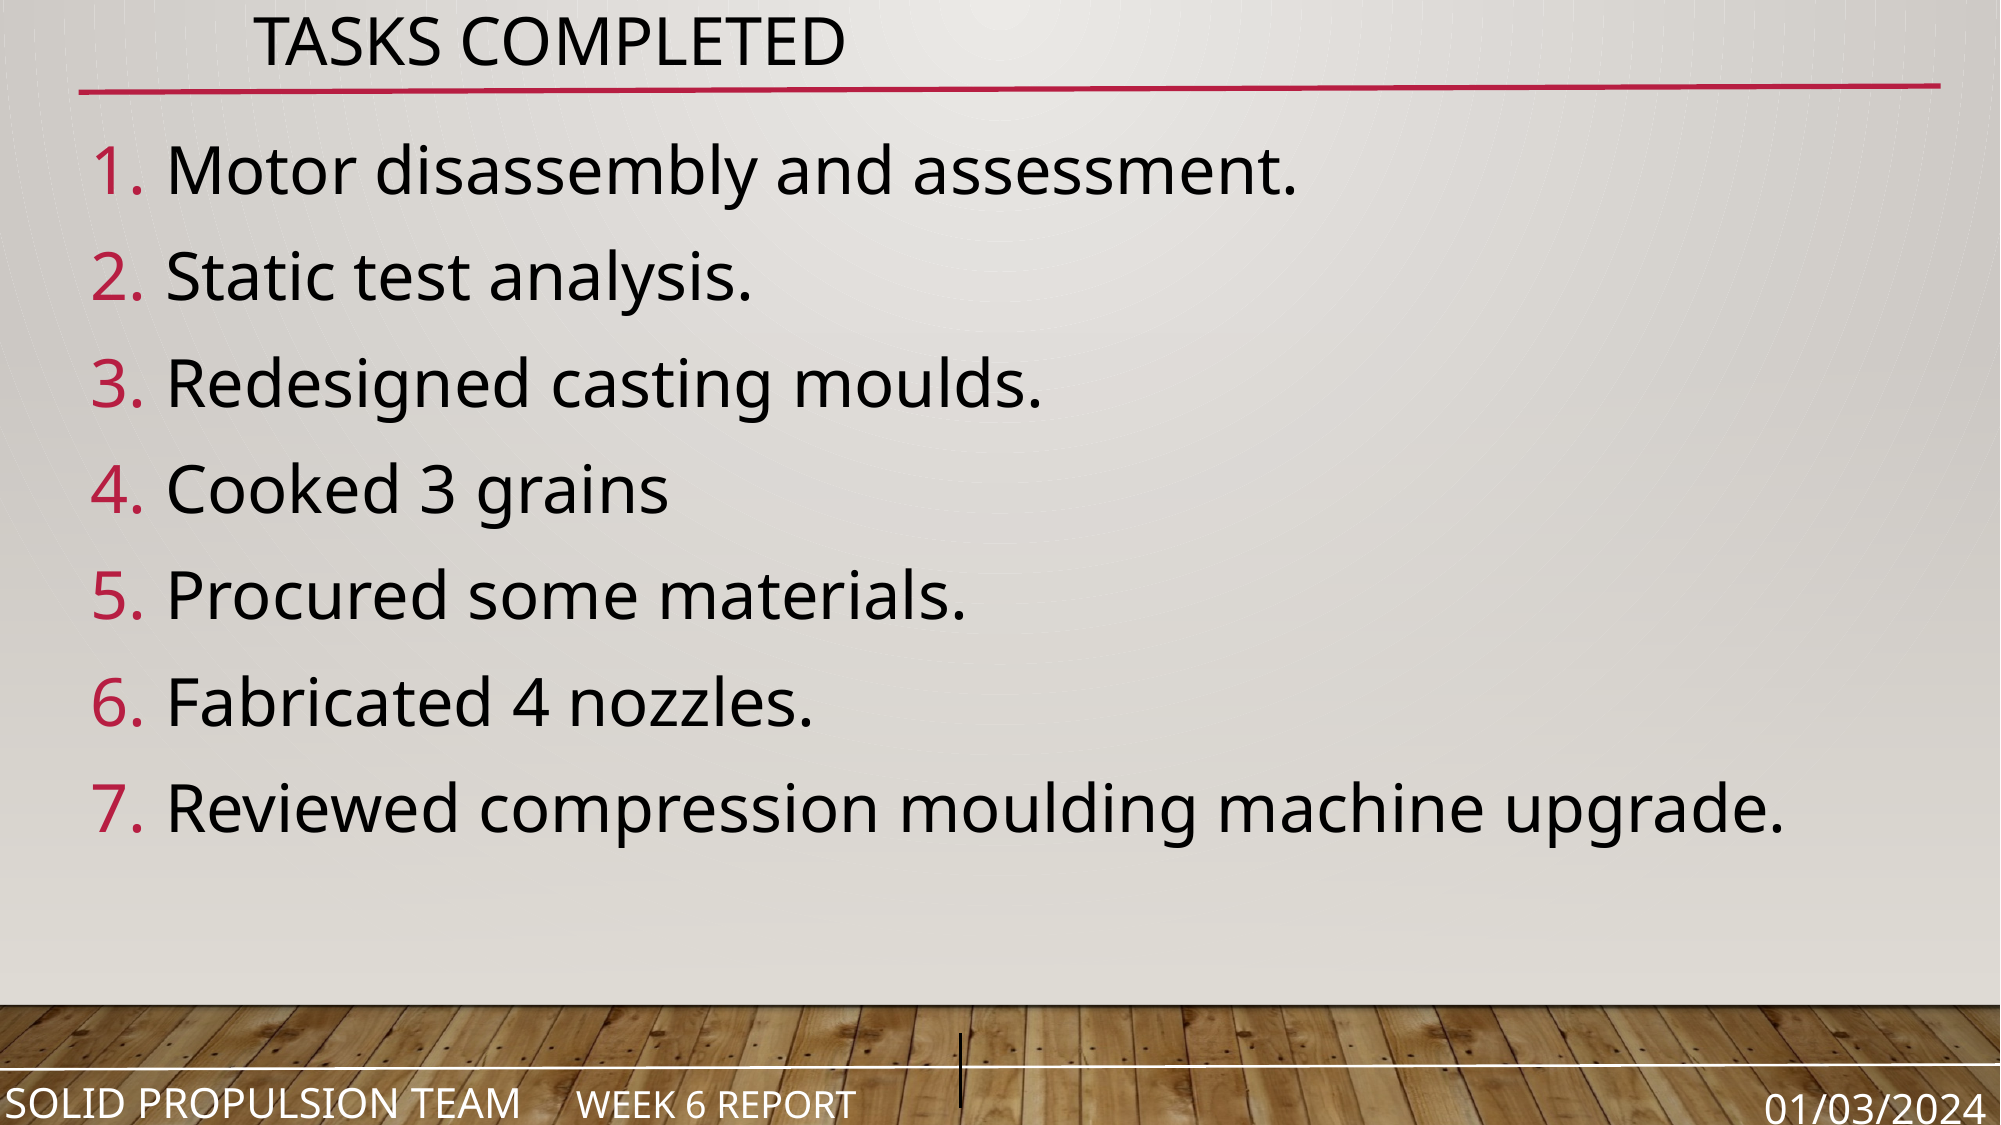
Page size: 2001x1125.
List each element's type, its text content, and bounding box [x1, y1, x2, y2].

list Motor disassembly and assessment. Static test analysis. Redesigned casting moulds. Cooked 3 grains Procured some materials. Fabricated 4 nozzles. Reviewed compression moulding machine upgrade. [0, 104, 2000, 1065]
title TASKS COMPLETED [238, 0, 1814, 104]
picture [0, 1066, 2000, 1125]
